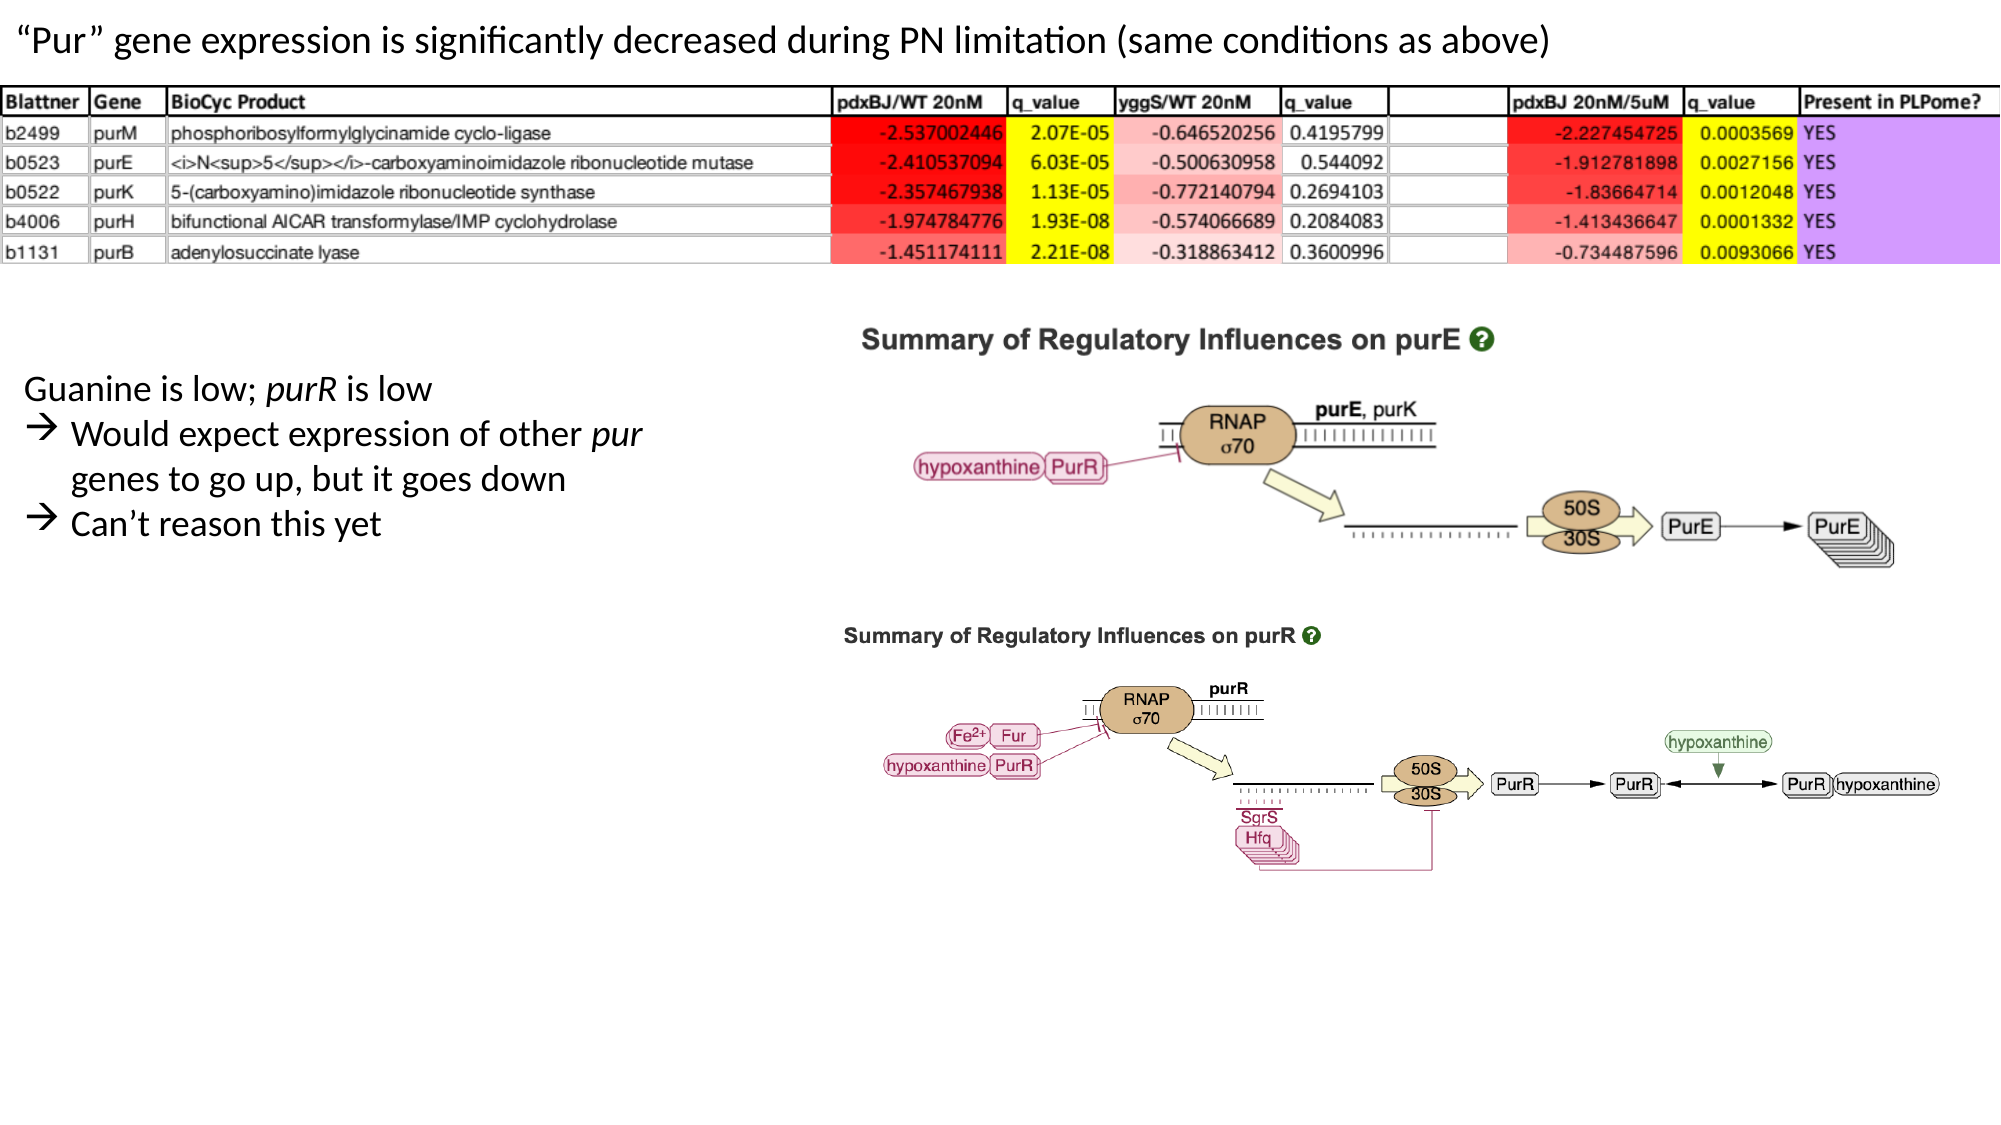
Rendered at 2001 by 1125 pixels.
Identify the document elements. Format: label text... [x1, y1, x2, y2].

picture [856, 314, 1917, 581]
picture [0, 85, 2000, 264]
text_box Guanine is low; purR is low Would expect expression of other pur genes to go up, but it goes down Can’t reason this yet [9, 356, 688, 552]
picture [841, 613, 1975, 888]
title “Pur” gene expression is significantly decreased during PN limitation (same conditions as above) [0, 0, 1887, 83]
